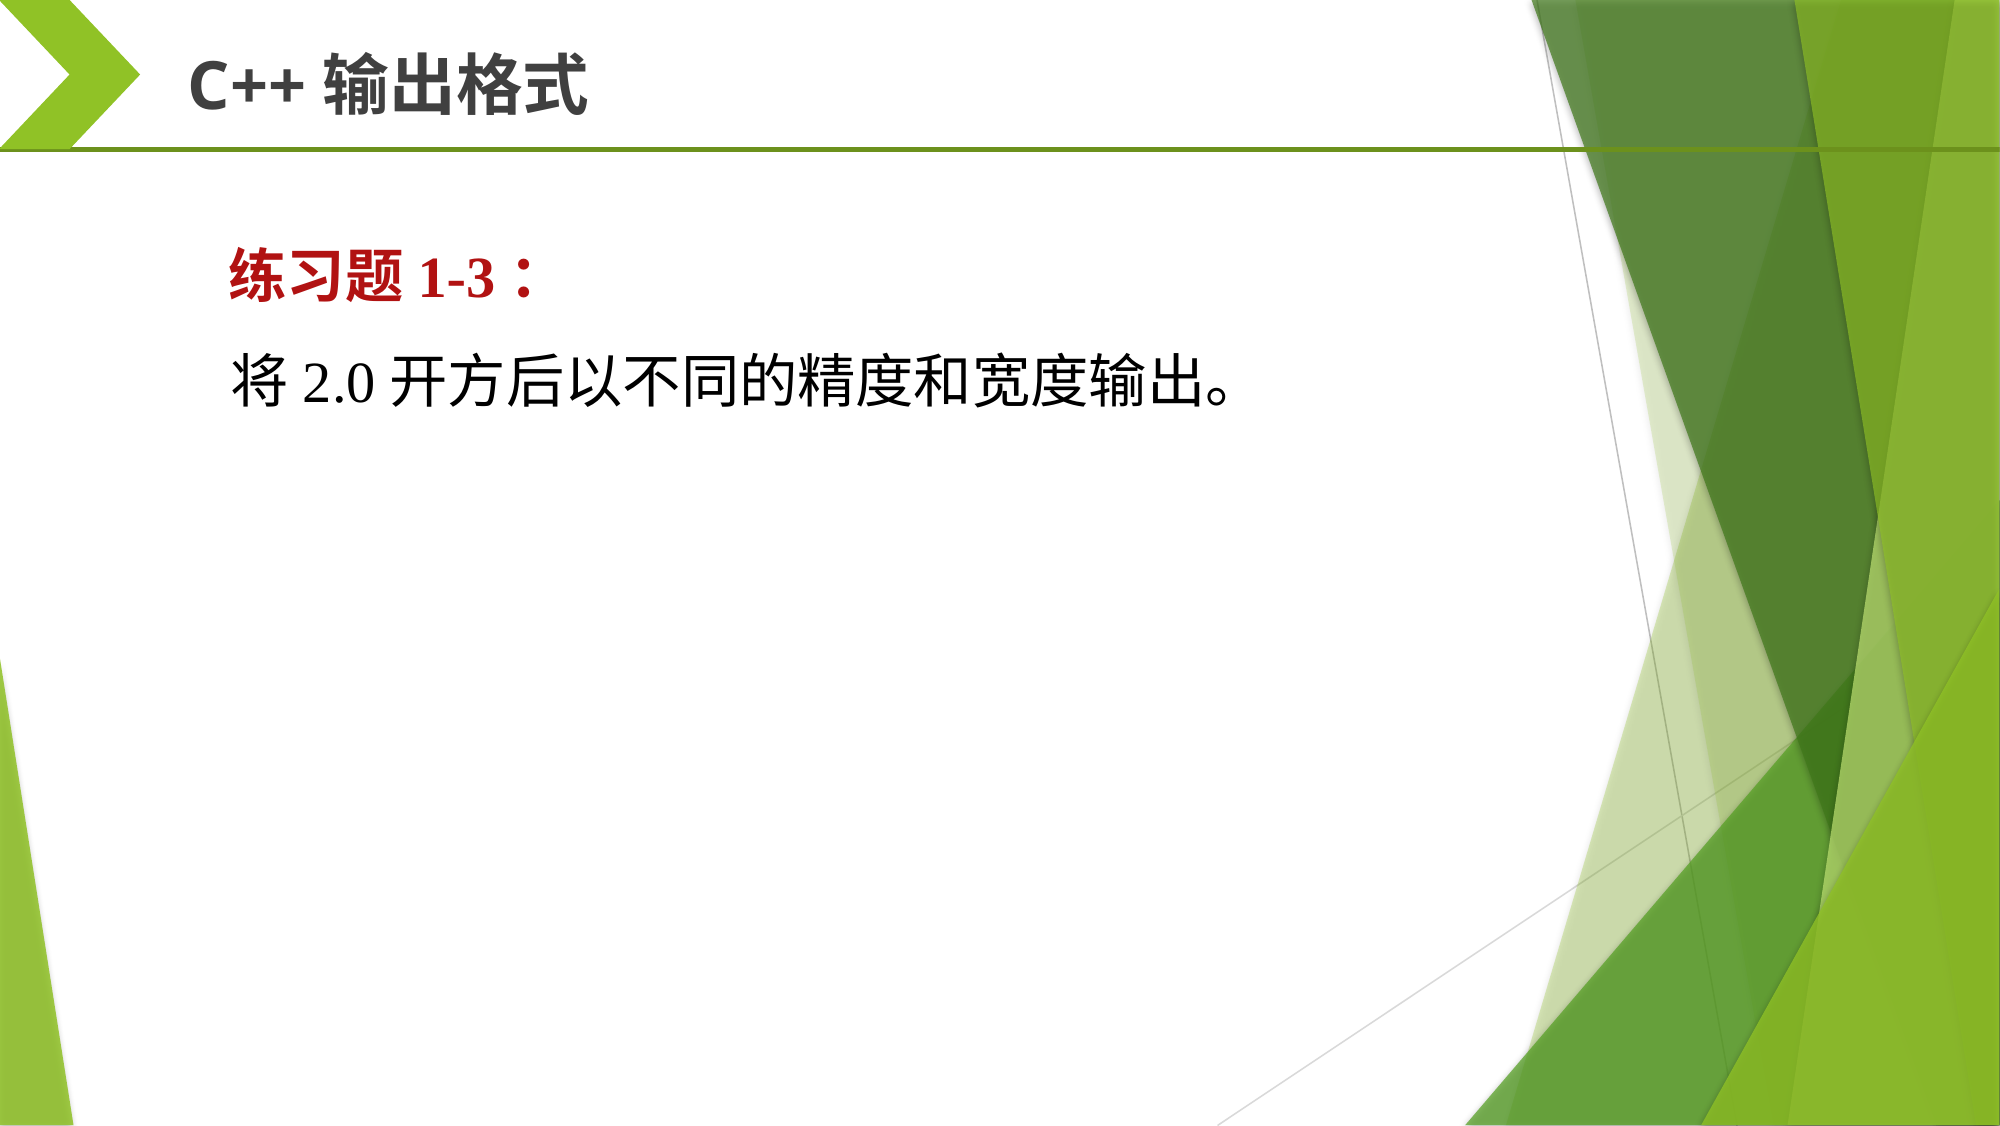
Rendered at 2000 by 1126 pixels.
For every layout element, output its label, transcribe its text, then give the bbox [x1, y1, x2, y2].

text_box [0, 0, 142, 148]
text_box C++输出格式 [173, 35, 823, 131]
text_box 练习题1-3： 将2.0开方后以不同的精度和宽度输出。 [109, 196, 1623, 422]
